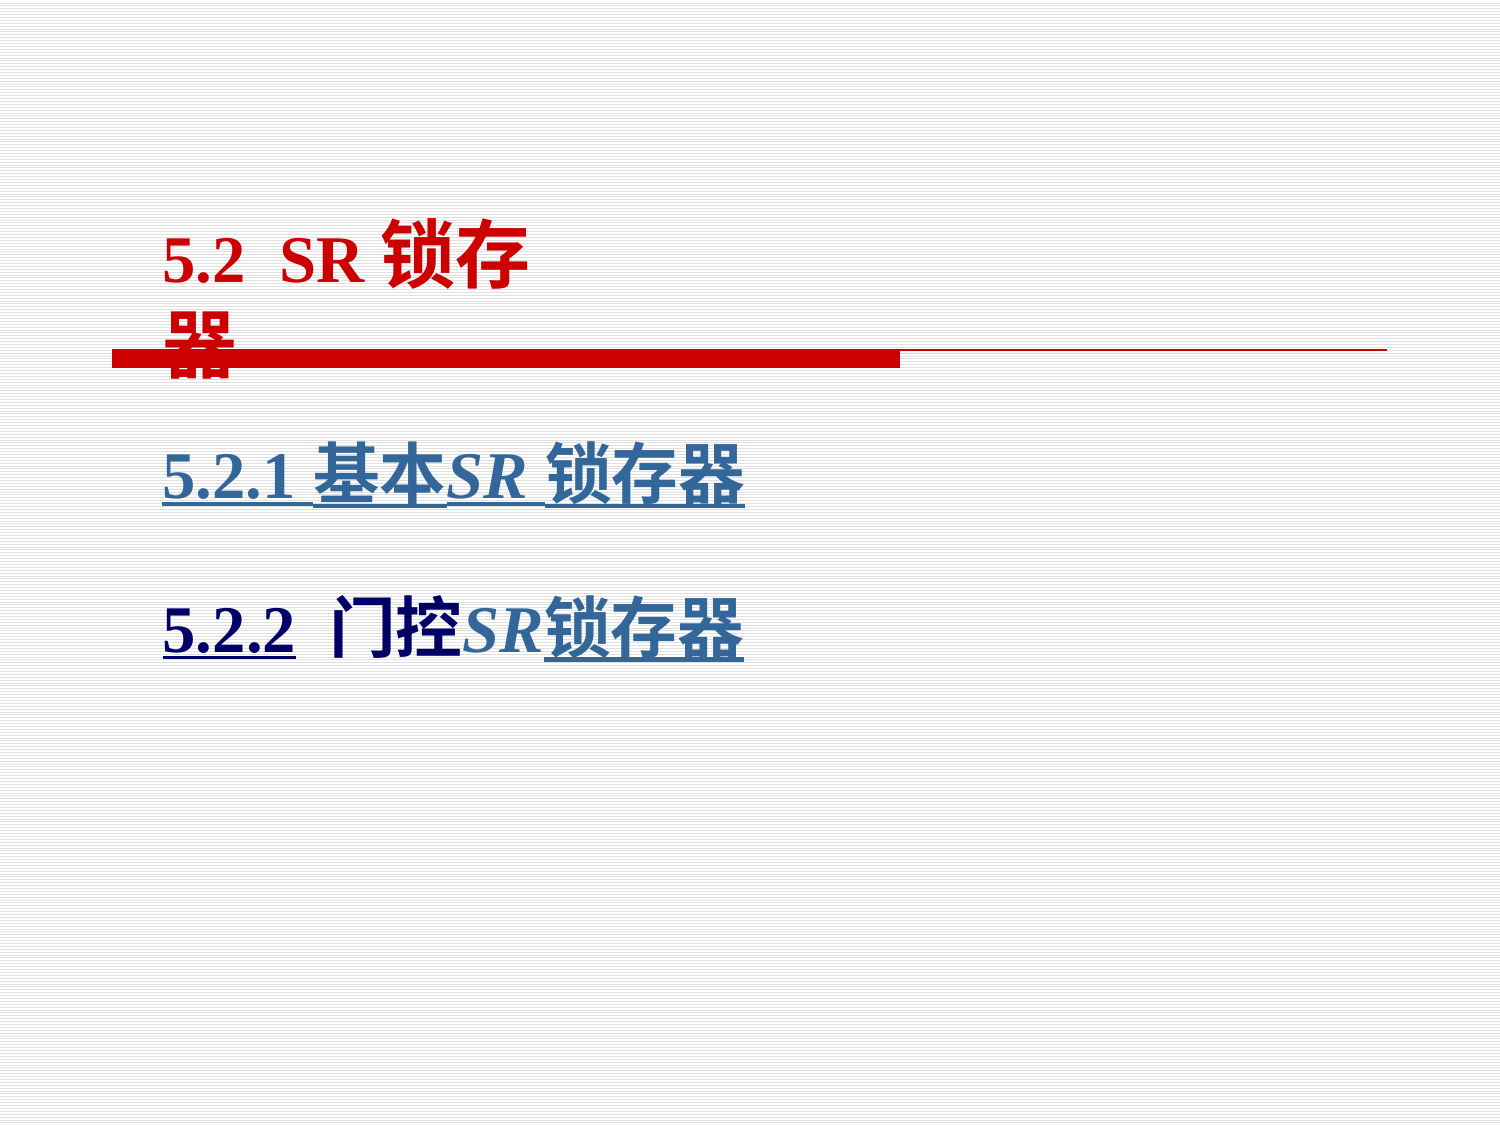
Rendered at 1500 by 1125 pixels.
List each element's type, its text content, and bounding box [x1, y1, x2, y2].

text_box 5.2.2 门控SR锁存器 [147, 578, 821, 690]
text_box 5.2.1 基本SR 锁存器 [147, 424, 869, 536]
text_box 5.2 SR锁存器 [147, 186, 609, 388]
